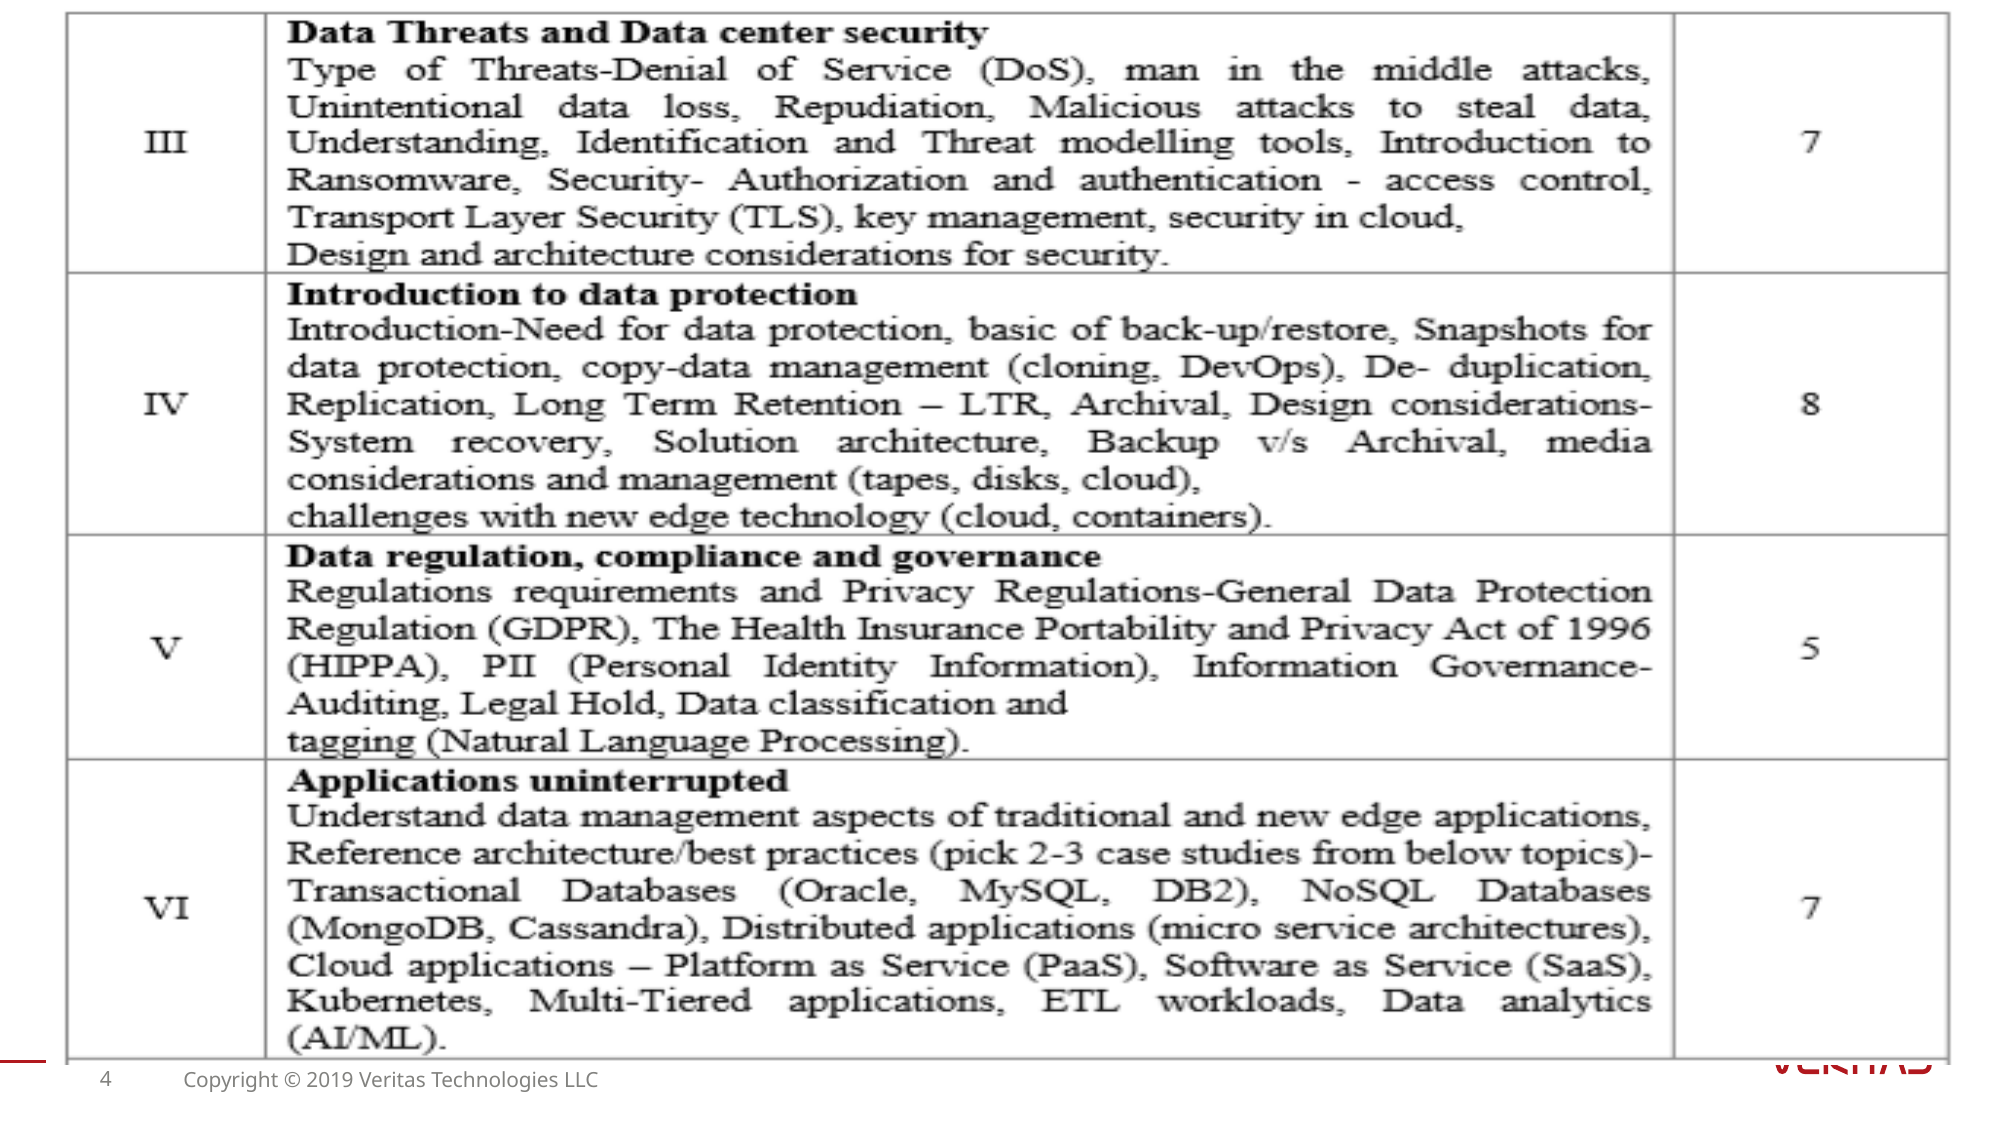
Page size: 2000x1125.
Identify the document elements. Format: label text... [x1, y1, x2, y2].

footer Copyright © 2019 Veritas Technologies LLC [183, 1074, 707, 1095]
slide_number 4 [99, 1074, 167, 1095]
picture [46, 5, 1963, 1065]
